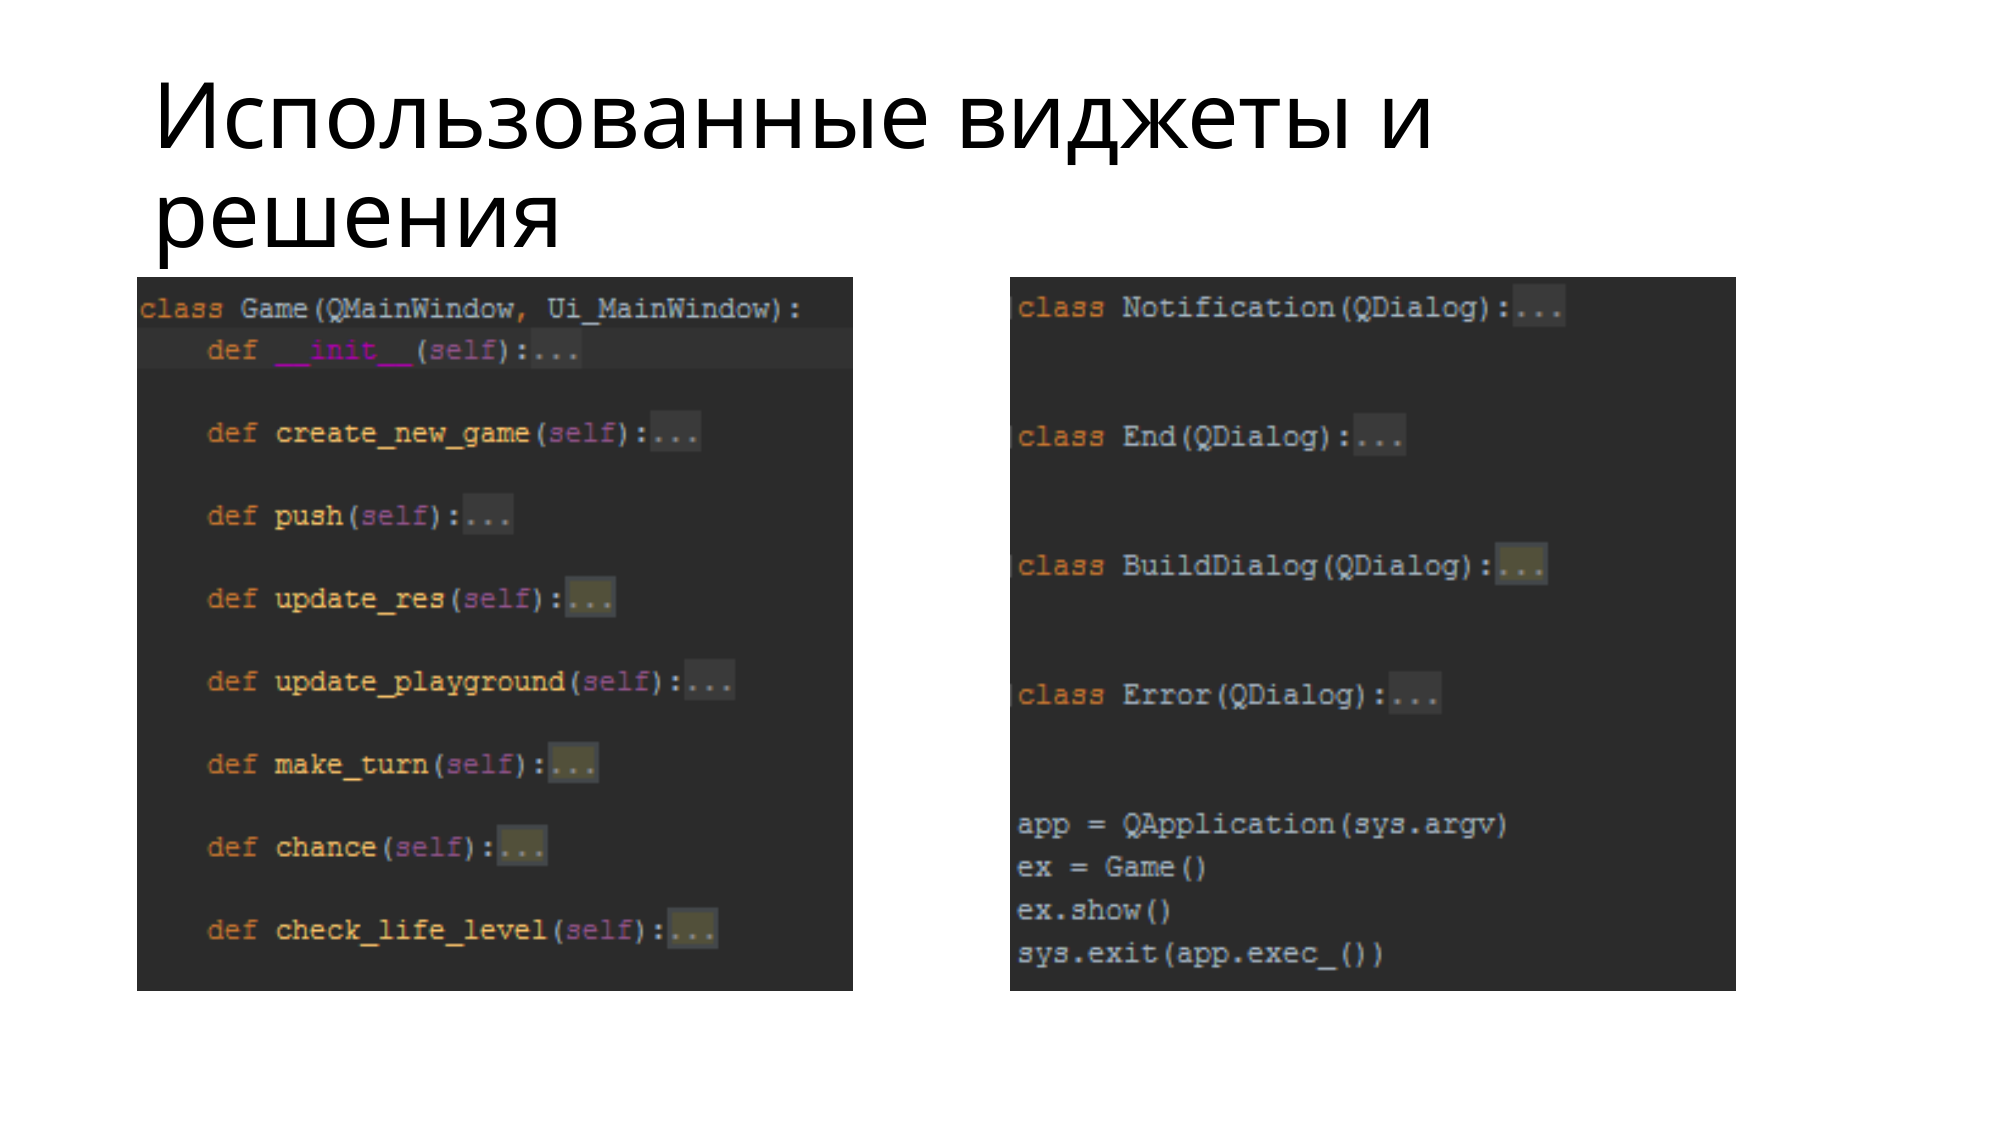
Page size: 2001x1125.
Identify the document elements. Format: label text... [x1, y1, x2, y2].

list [1010, 277, 1736, 991]
picture [137, 277, 853, 991]
title Использованные виджеты и решения [137, 59, 1863, 278]
